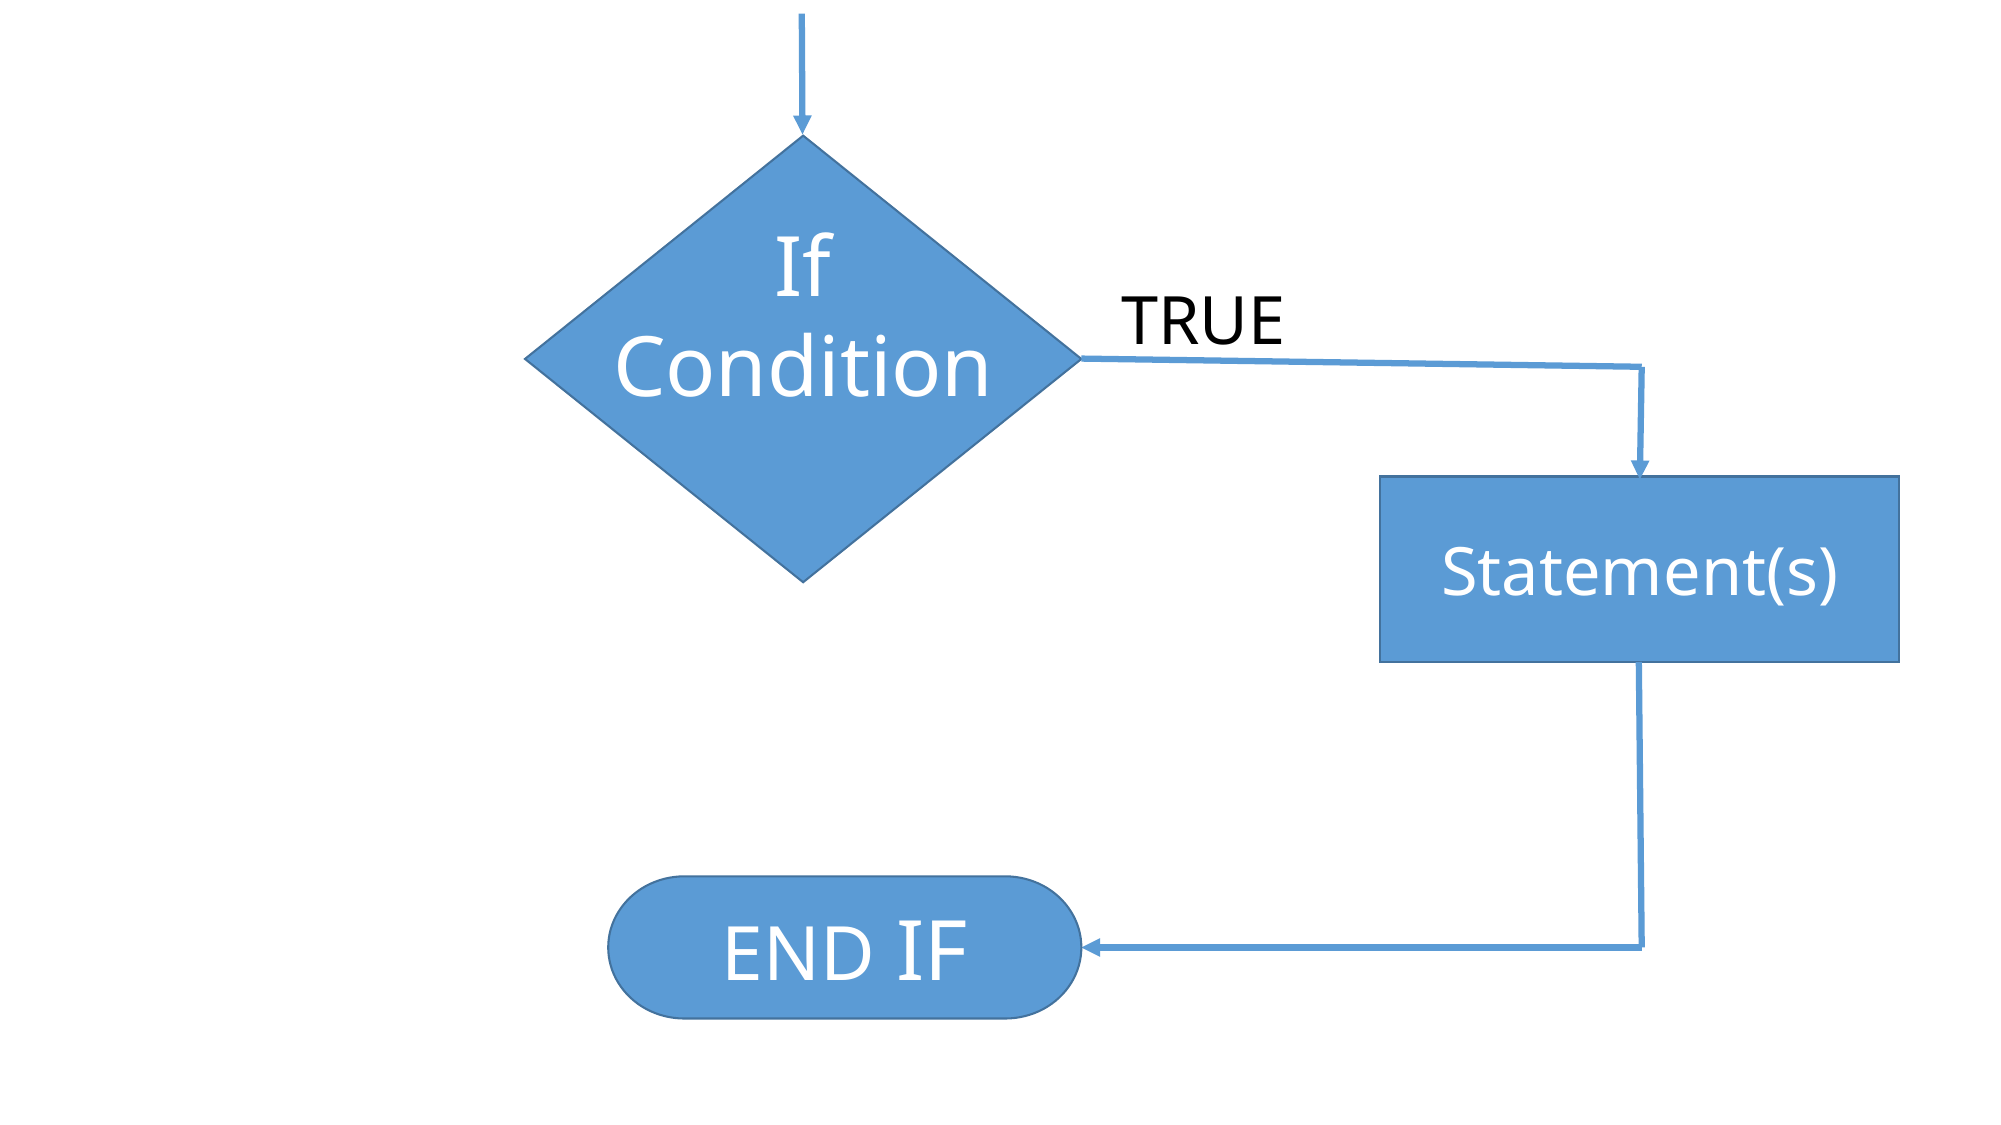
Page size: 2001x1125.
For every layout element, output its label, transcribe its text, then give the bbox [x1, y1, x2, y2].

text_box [1638, 661, 1642, 947]
text_box END IF [607, 875, 1083, 1020]
text_box [600, 421, 1006, 584]
text_box [523, 299, 598, 419]
text_box [1009, 299, 1081, 419]
text_box TRUE [1081, 270, 1326, 358]
text_box If Condition [598, 205, 1009, 421]
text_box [1081, 358, 1642, 367]
text_box [715, 134, 892, 205]
text_box Statement(s) [1379, 475, 1900, 663]
